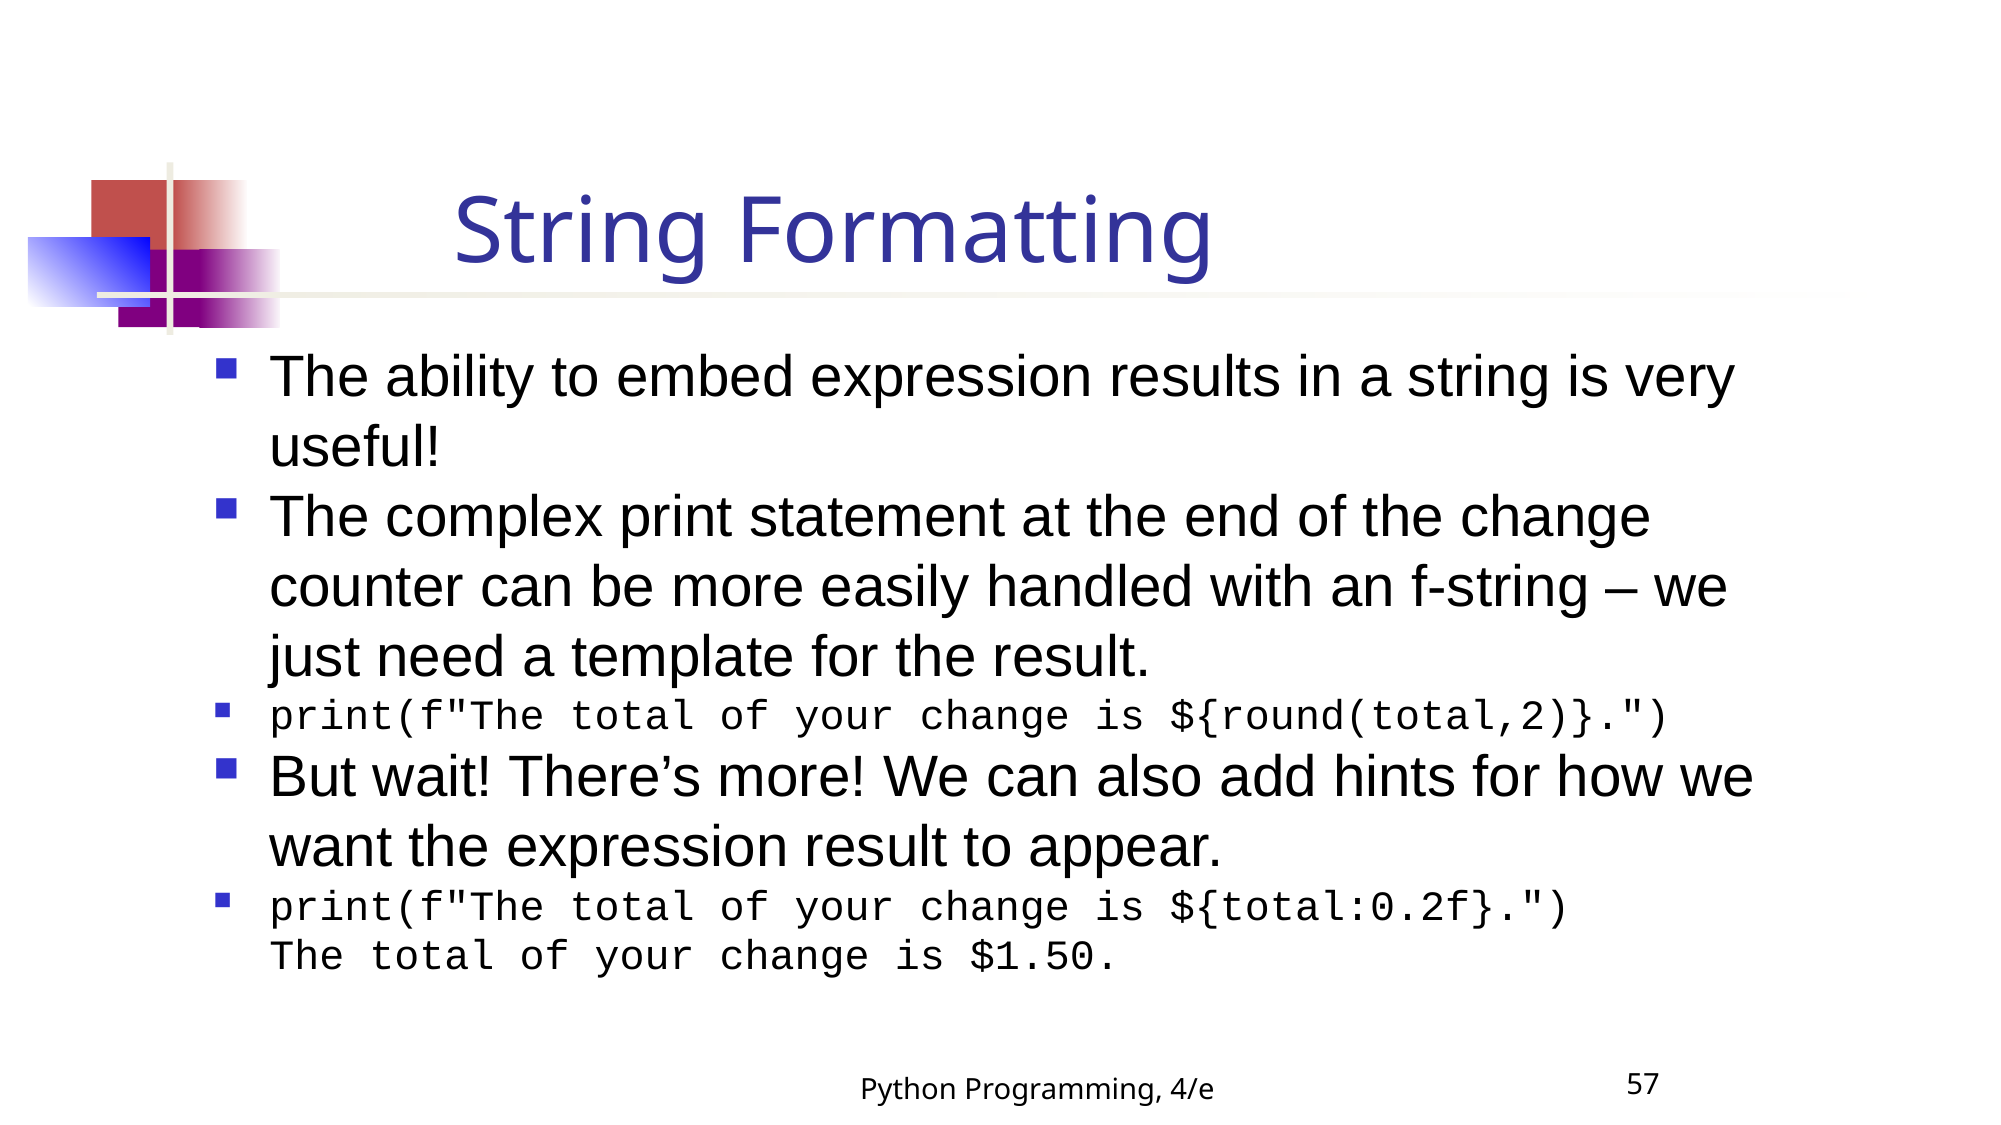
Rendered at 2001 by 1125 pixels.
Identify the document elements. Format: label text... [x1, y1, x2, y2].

text_box 57 [1362, 1061, 1675, 1113]
text_box String Formatting [438, 101, 1717, 289]
text_box The ability to embed expression results in a string is very useful! The complex print statement at the end of the change counter can be more easily handled with an f-string – we just need a template for the result. print(f"The total of your change is ${round(total,2)}.") But wait! There’s more! We can also add hints for how we want the expression result to appear. print(f"The total of your change is ${total:0.2f}.") The total of your change is $1.50. [198, 330, 1835, 1061]
text_box Python Programming, 4/e [799, 1061, 1275, 1113]
